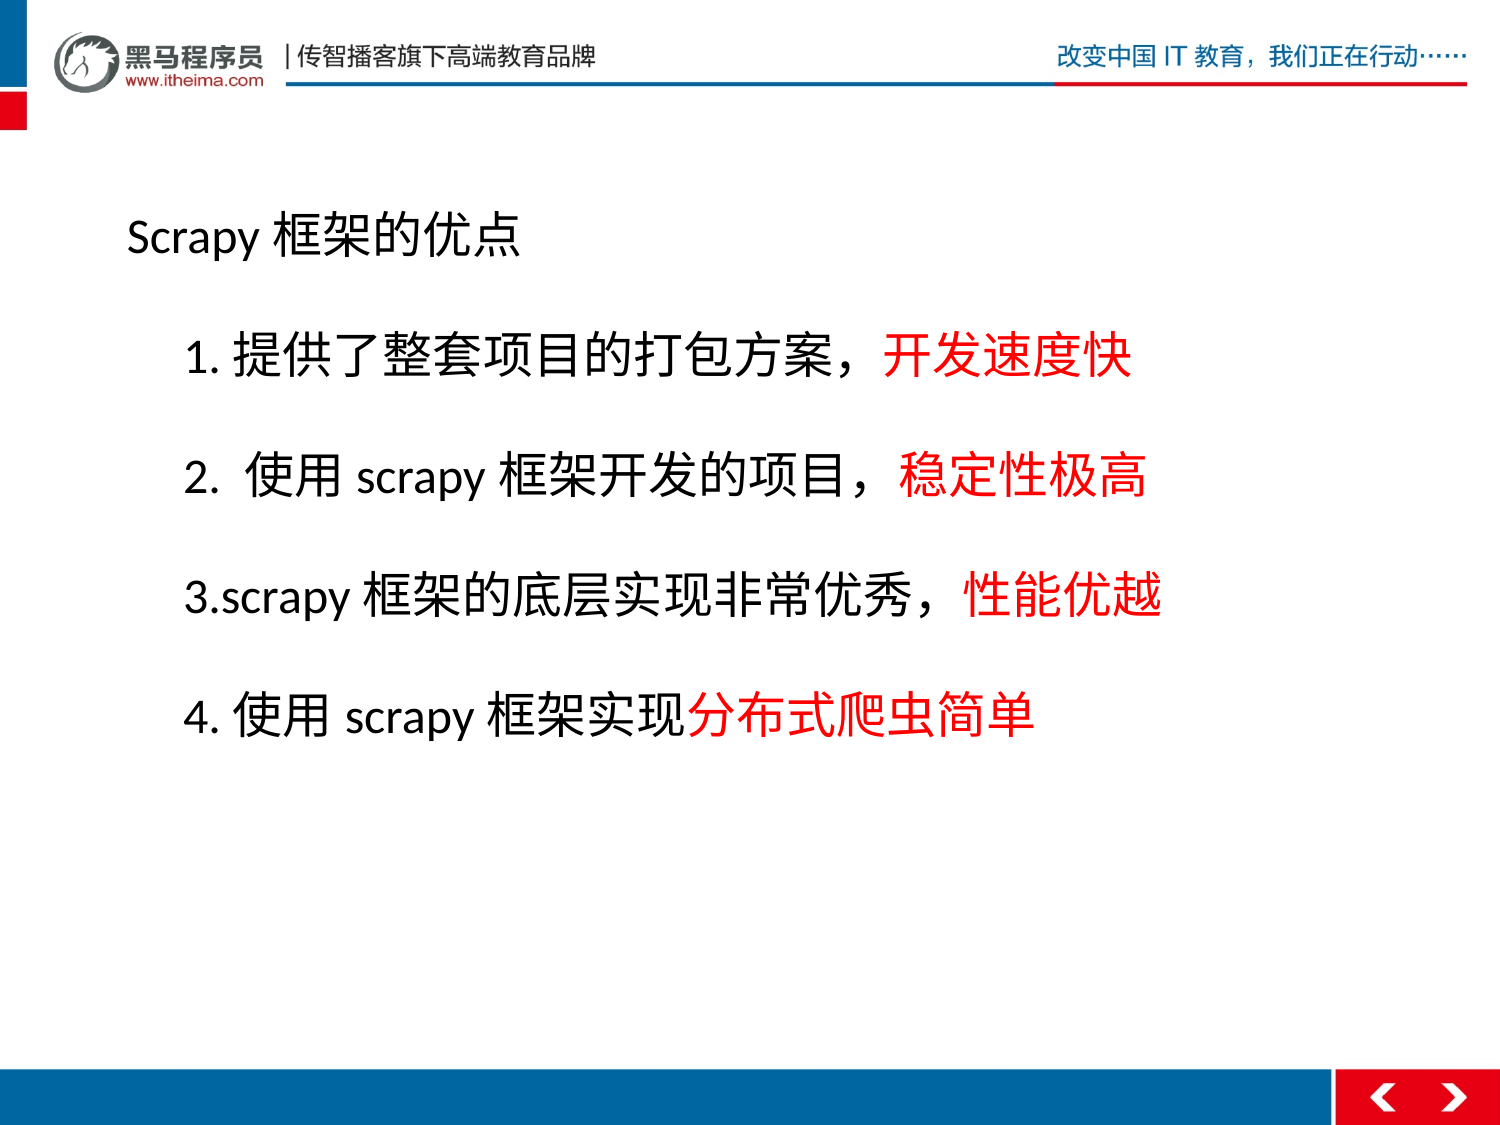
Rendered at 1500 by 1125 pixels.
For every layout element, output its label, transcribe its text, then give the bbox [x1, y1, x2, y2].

picture [0, 0, 1500, 1125]
text_box Scrapy框架的优点 1.提供了整套项目的打包方案，开发速度快 2. 使用scrapy框架开发的项目，稳定性极高 3.scrapy框架的底层实现非常优秀，性能优越 4.使用scrapy框架实现分布式爬虫简单 [112, 196, 1375, 811]
